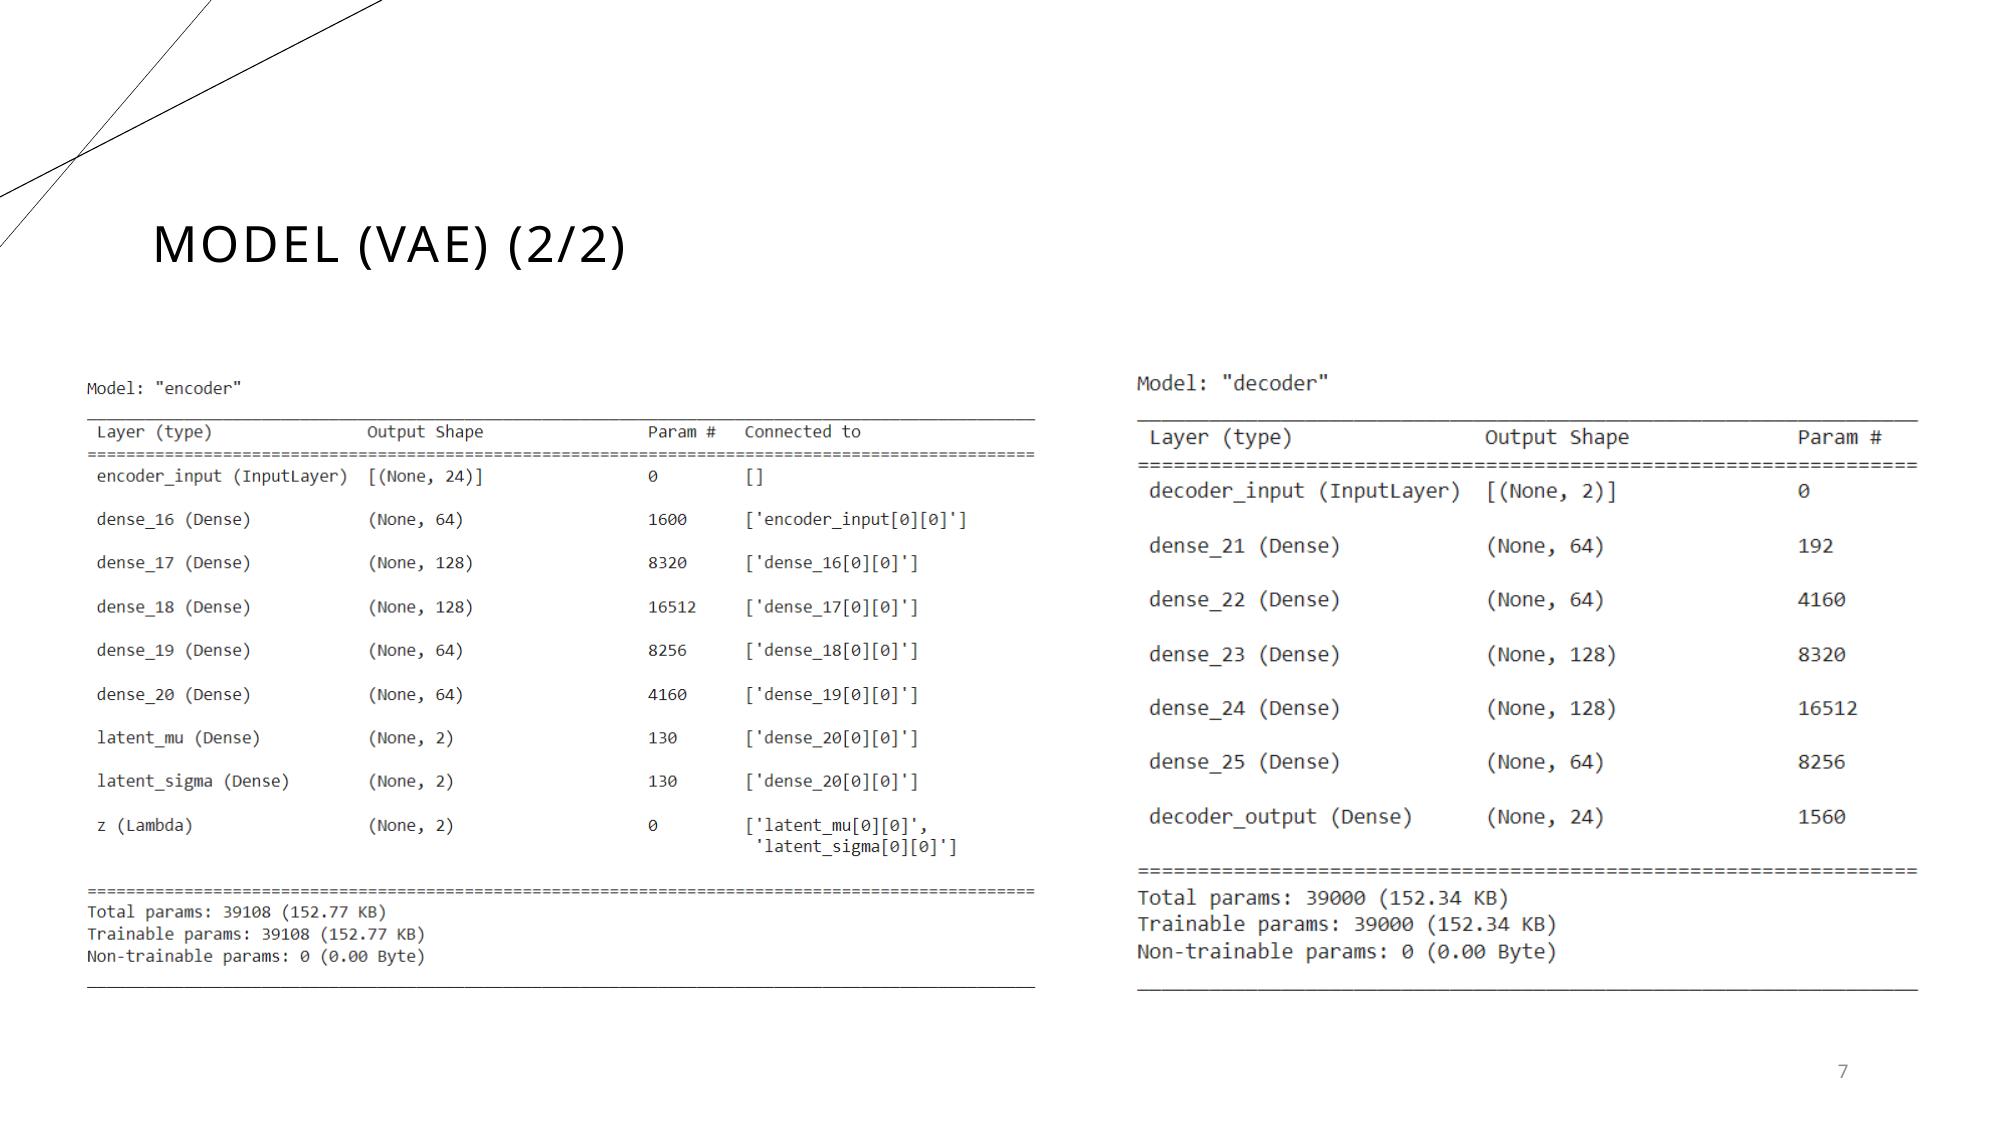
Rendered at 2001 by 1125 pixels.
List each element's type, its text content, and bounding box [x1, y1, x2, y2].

picture [82, 376, 1038, 994]
slide_number 7 [1701, 1042, 1864, 1103]
title ModeL (VAE) (2/2) [137, 164, 2000, 328]
picture [1131, 368, 1931, 996]
